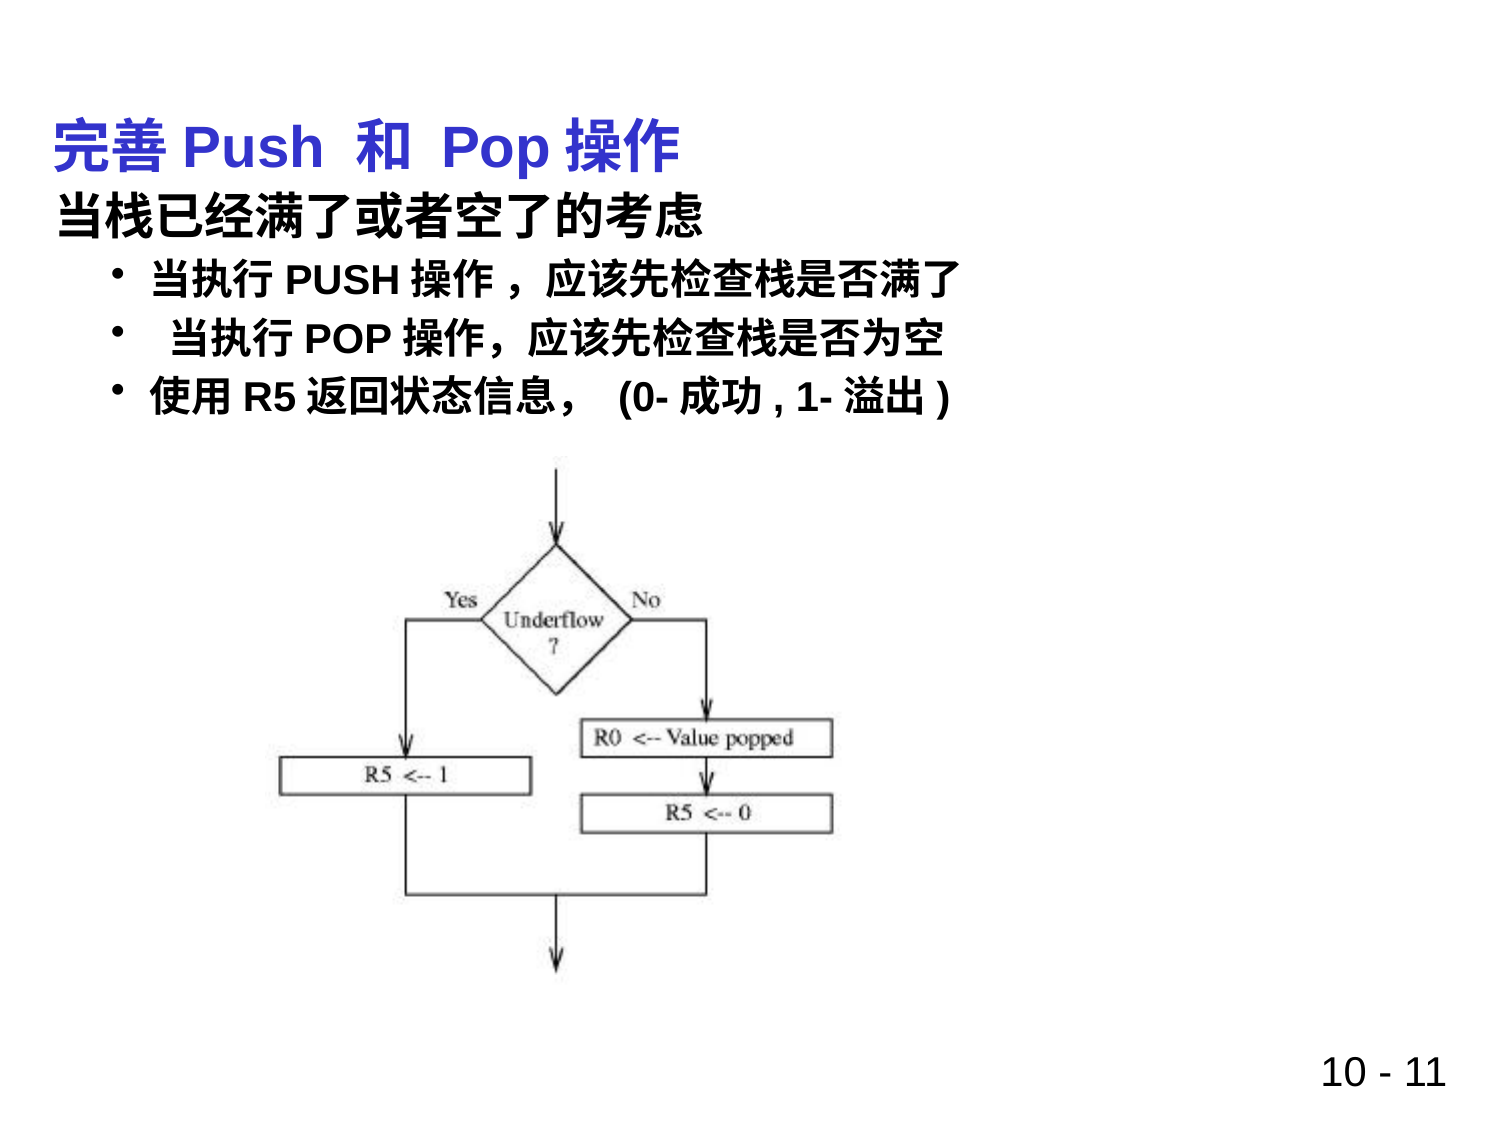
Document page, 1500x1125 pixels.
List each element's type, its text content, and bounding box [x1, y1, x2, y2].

list 当栈已经满了或者空了的考虑 当执行PUSH操作 ，应该先检查栈是否满了 当执行POP操作，应该先检查栈是否为空 使用R5返回状态信息， (0-成功, 1-溢出) [39, 177, 1465, 449]
picture [265, 455, 854, 999]
title 完善Push 和 Pop操作 [37, 99, 1463, 188]
slide_number 10 - [1074, 1037, 1463, 1101]
